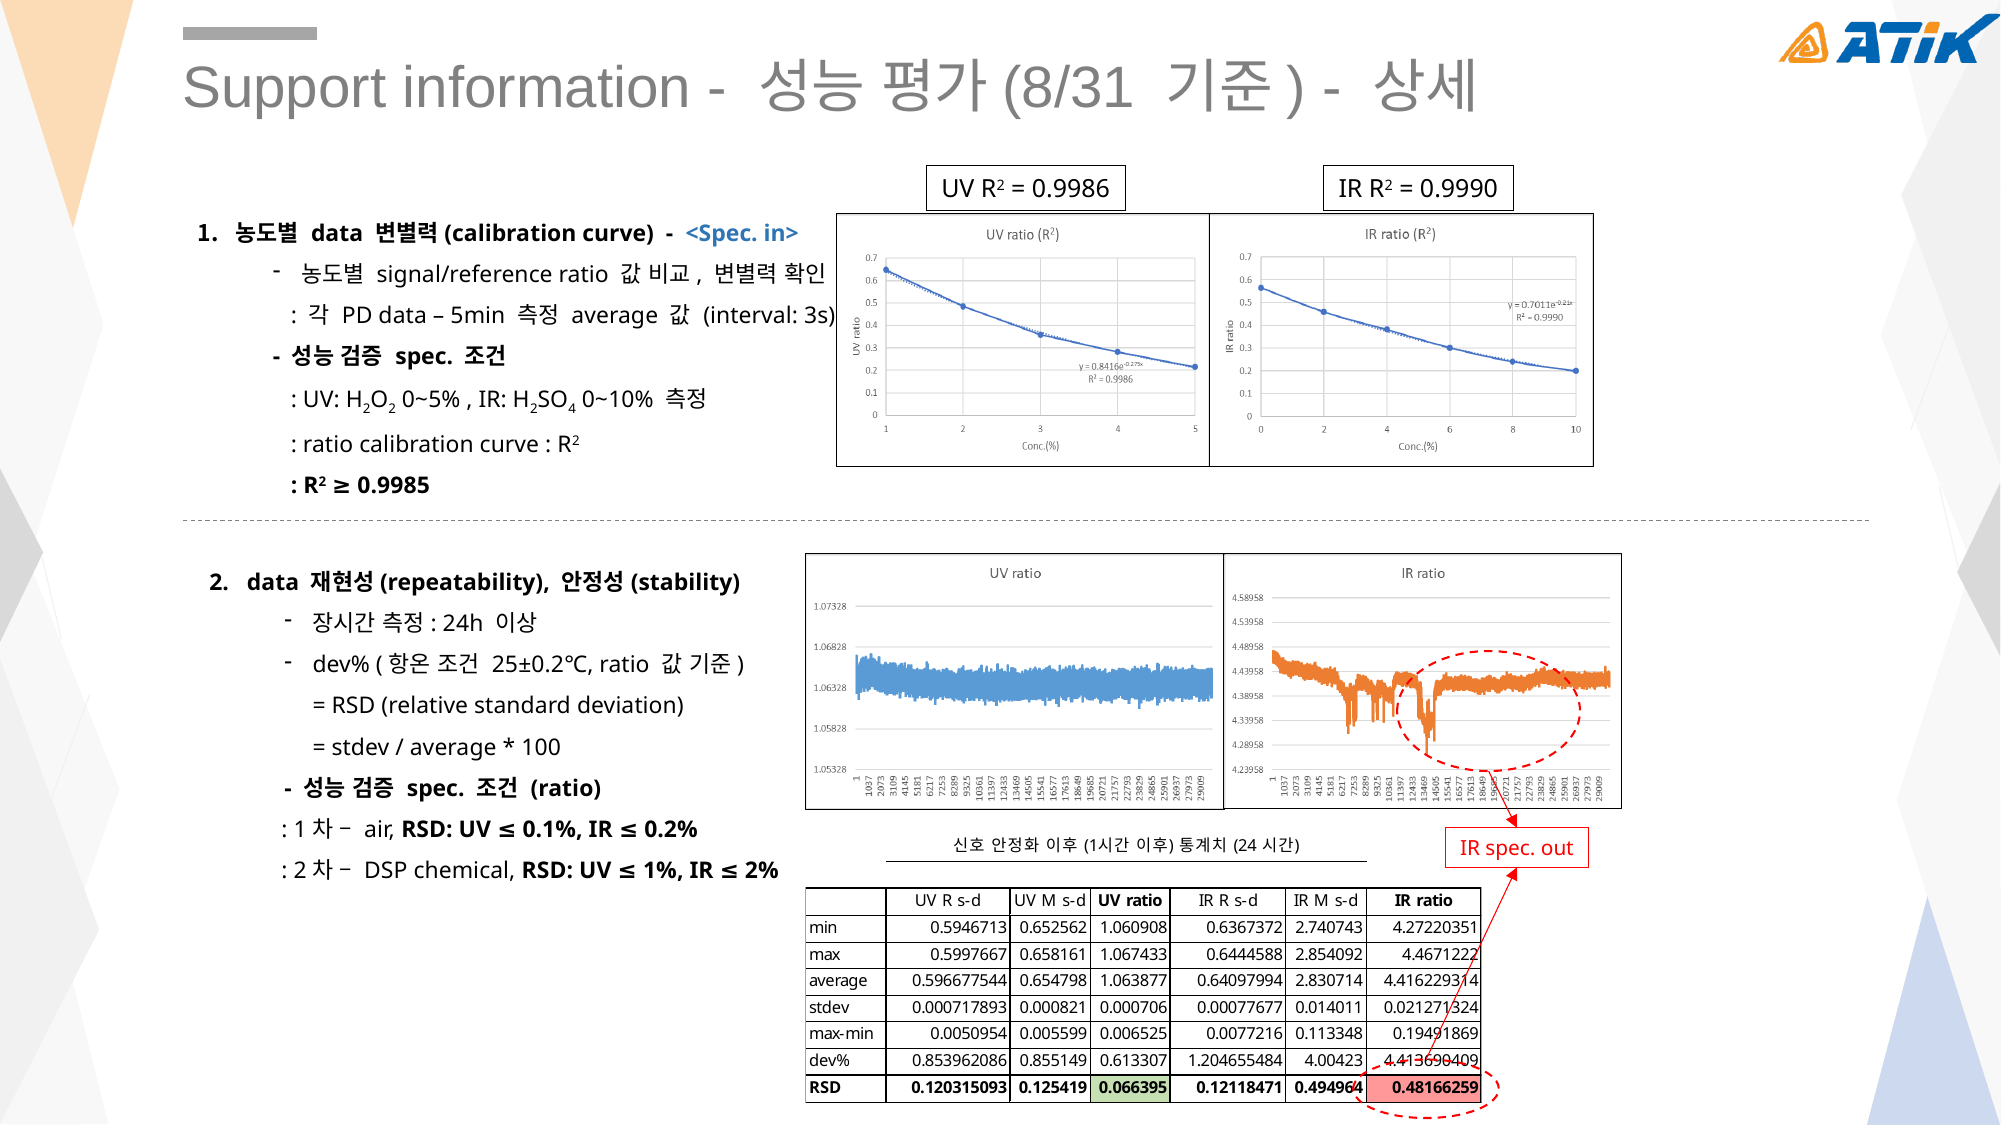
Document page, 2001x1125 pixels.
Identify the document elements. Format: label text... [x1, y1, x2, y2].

text_box Support information - 성능 평가(8/31 기준) - 상세 [167, 6, 1593, 127]
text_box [182, 546, 1622, 1119]
picture [1778, 13, 2001, 63]
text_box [183, 165, 1593, 499]
